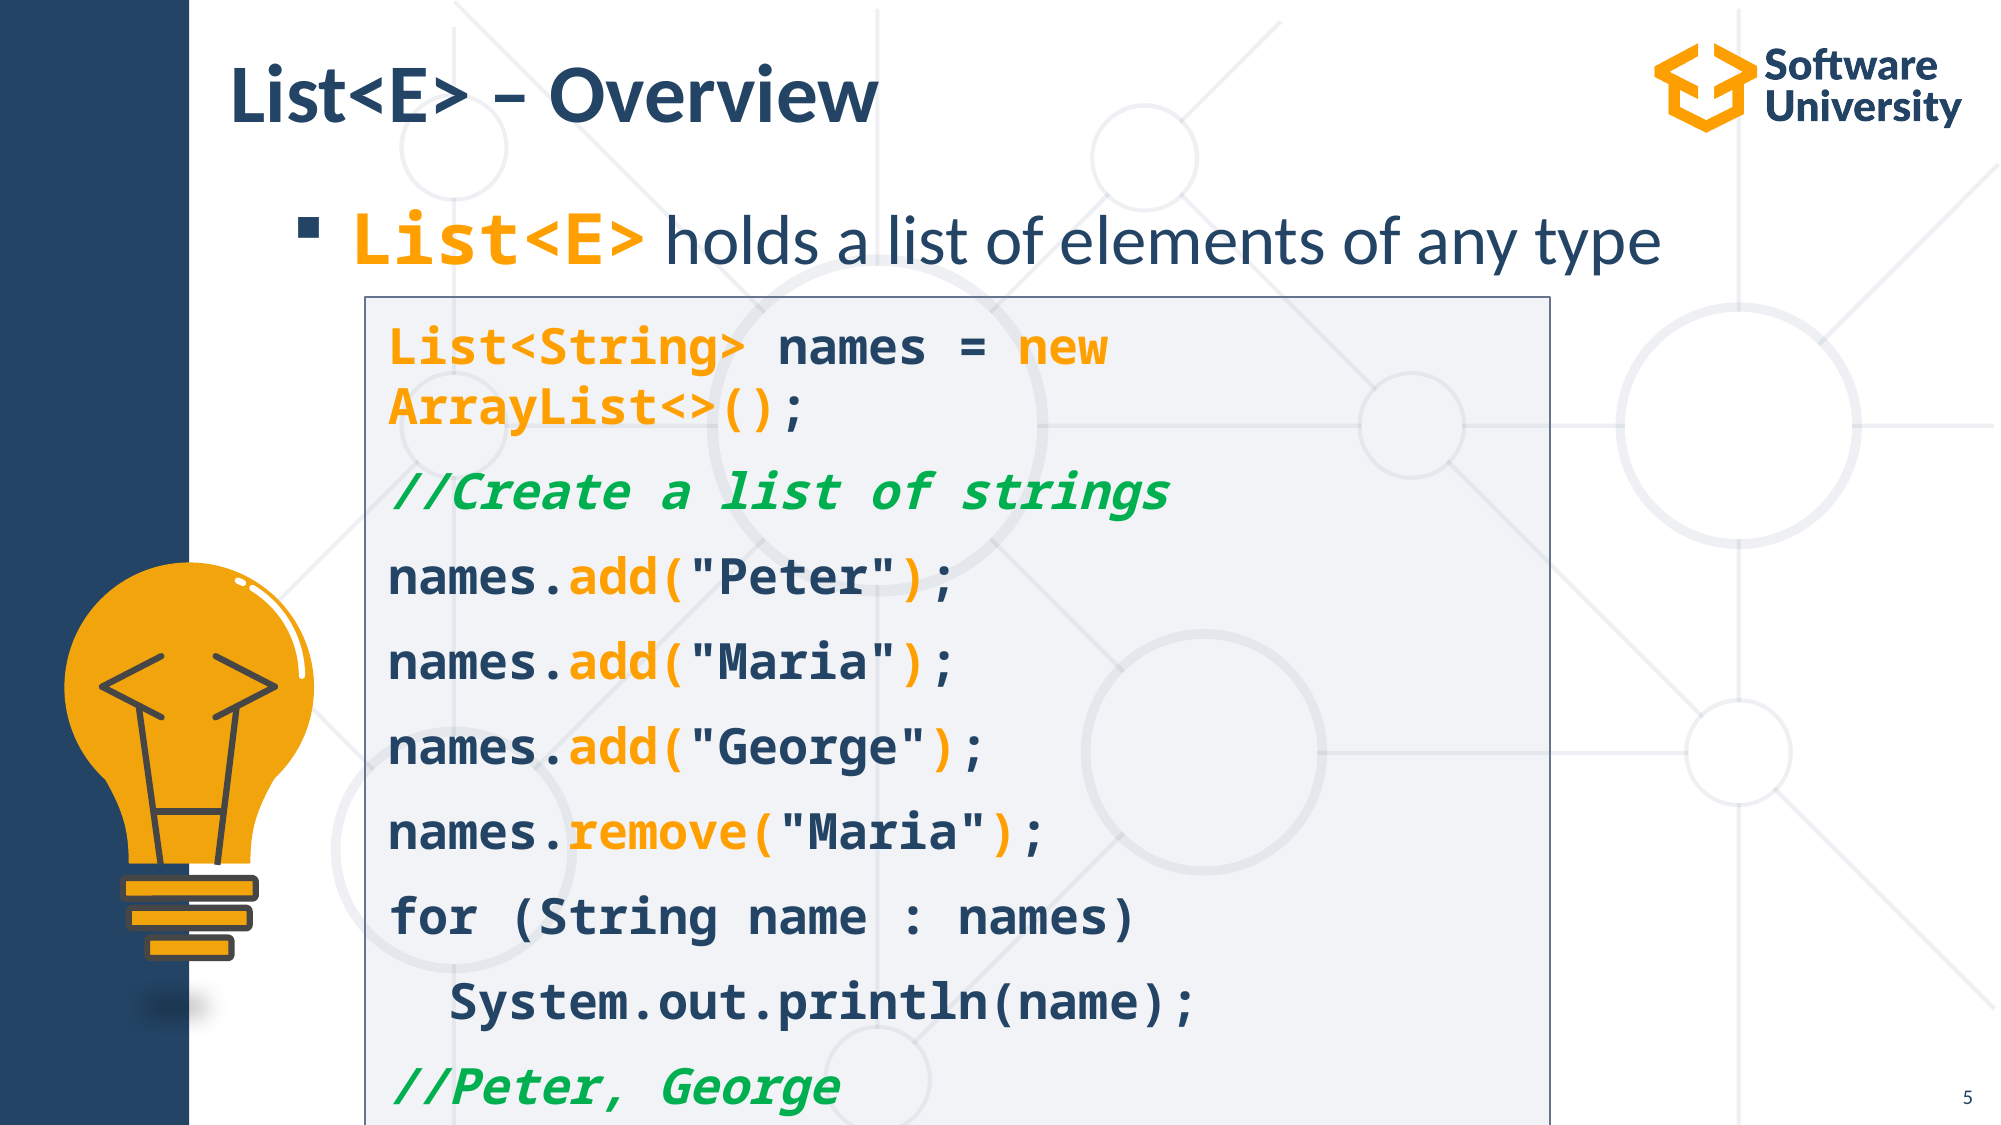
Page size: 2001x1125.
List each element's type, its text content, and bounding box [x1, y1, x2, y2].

title List<E> – Overview [212, 16, 1628, 162]
picture [1641, 31, 1973, 145]
list List<E> holds a list of elements of any type [274, 183, 1968, 1094]
text_box List<String> names = new ArrayList<>(); //Create a list of strings names.add("Peter"); names.add("Maria"); names.add("George"); names.remove("Maria"); for (String name : names) System.out.println(name); //Peter, George [365, 296, 1550, 1125]
slide_number 5 [1927, 1067, 1989, 1117]
